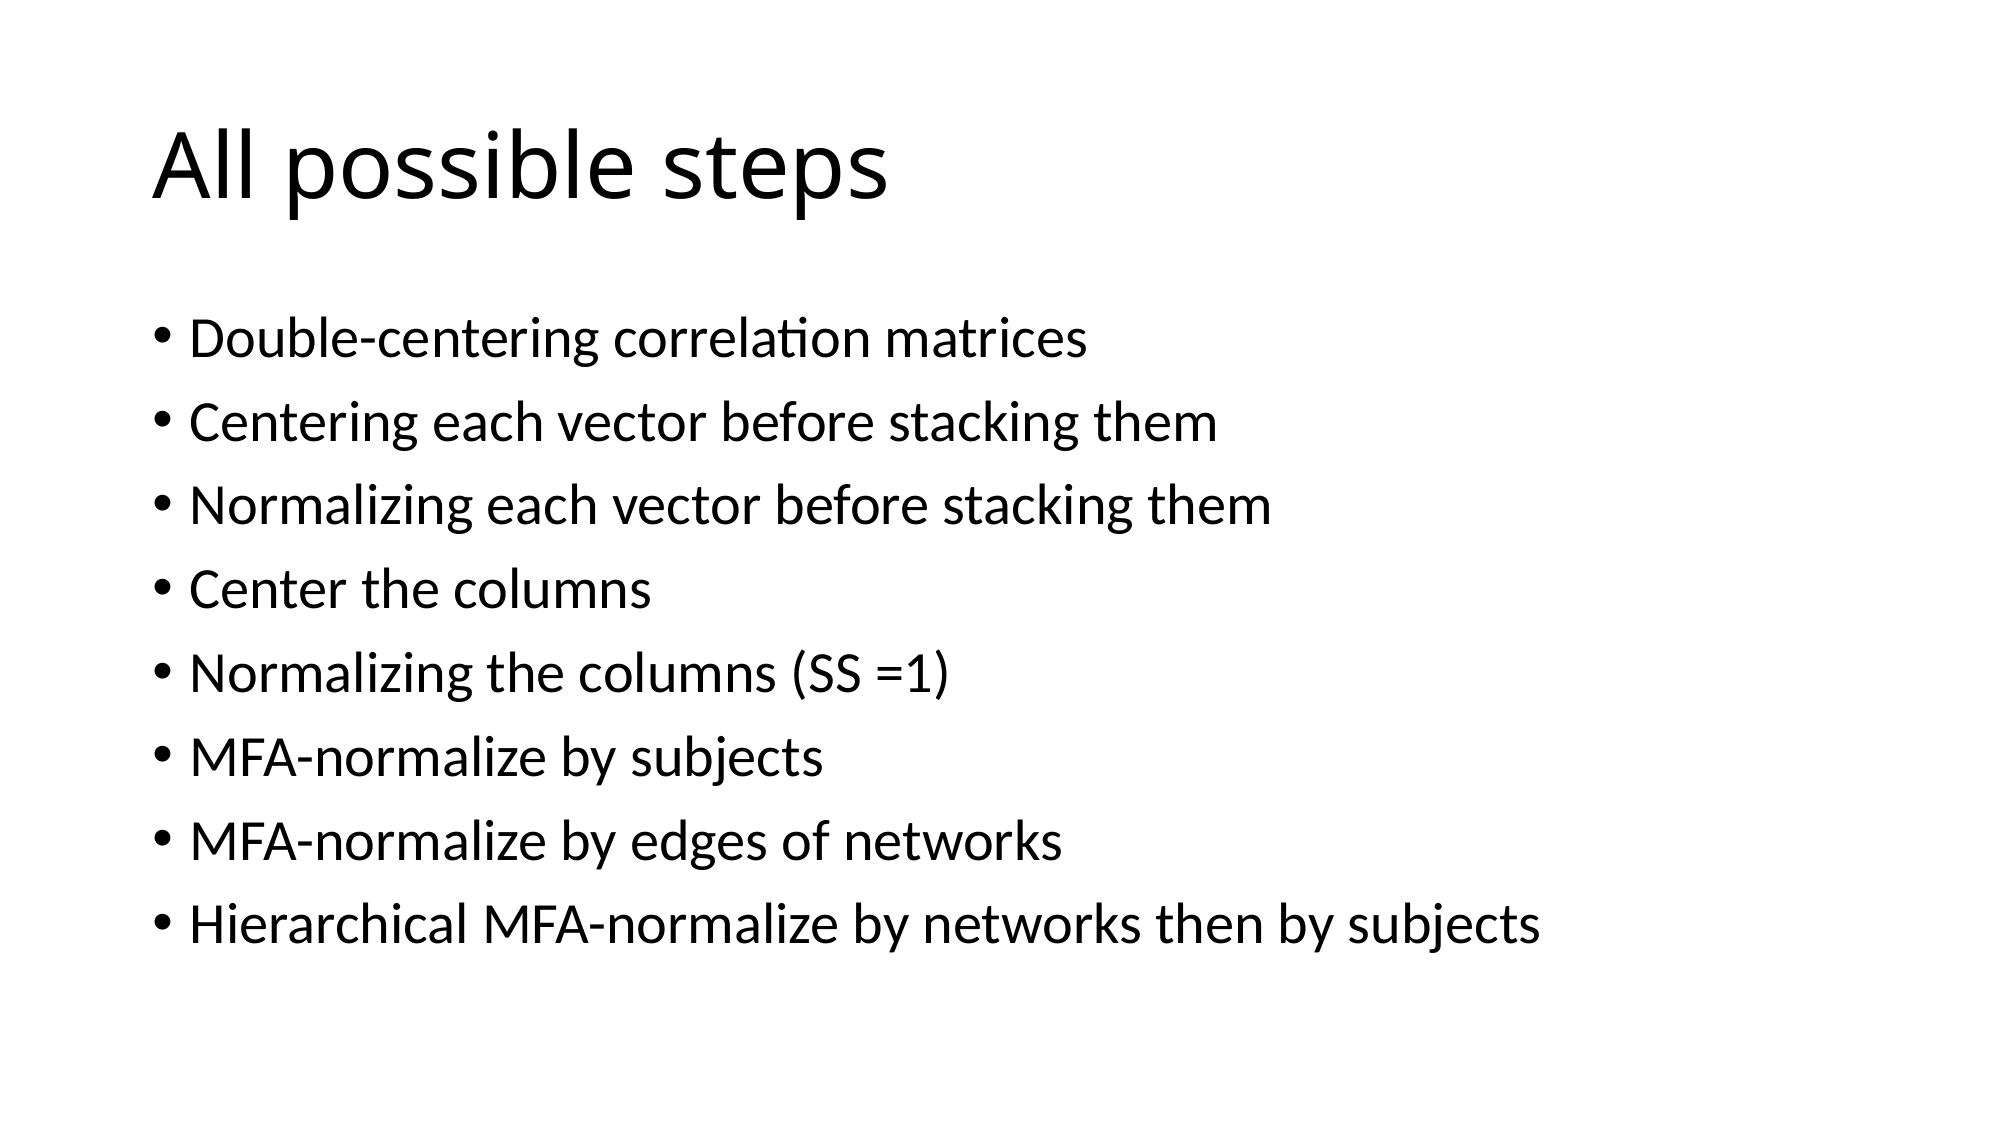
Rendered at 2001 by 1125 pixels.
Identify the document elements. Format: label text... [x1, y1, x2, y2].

title All possible steps [137, 59, 1863, 278]
list Double-centering correlation matrices Centering each vector before stacking them Normalizing each vector before stacking them Center the columns Normalizing the columns (SS =1) MFA-normalize by subjects MFA-normalize by edges of networks Hierarchical MFA-normalize by networks then by subjects [137, 299, 1863, 1108]
